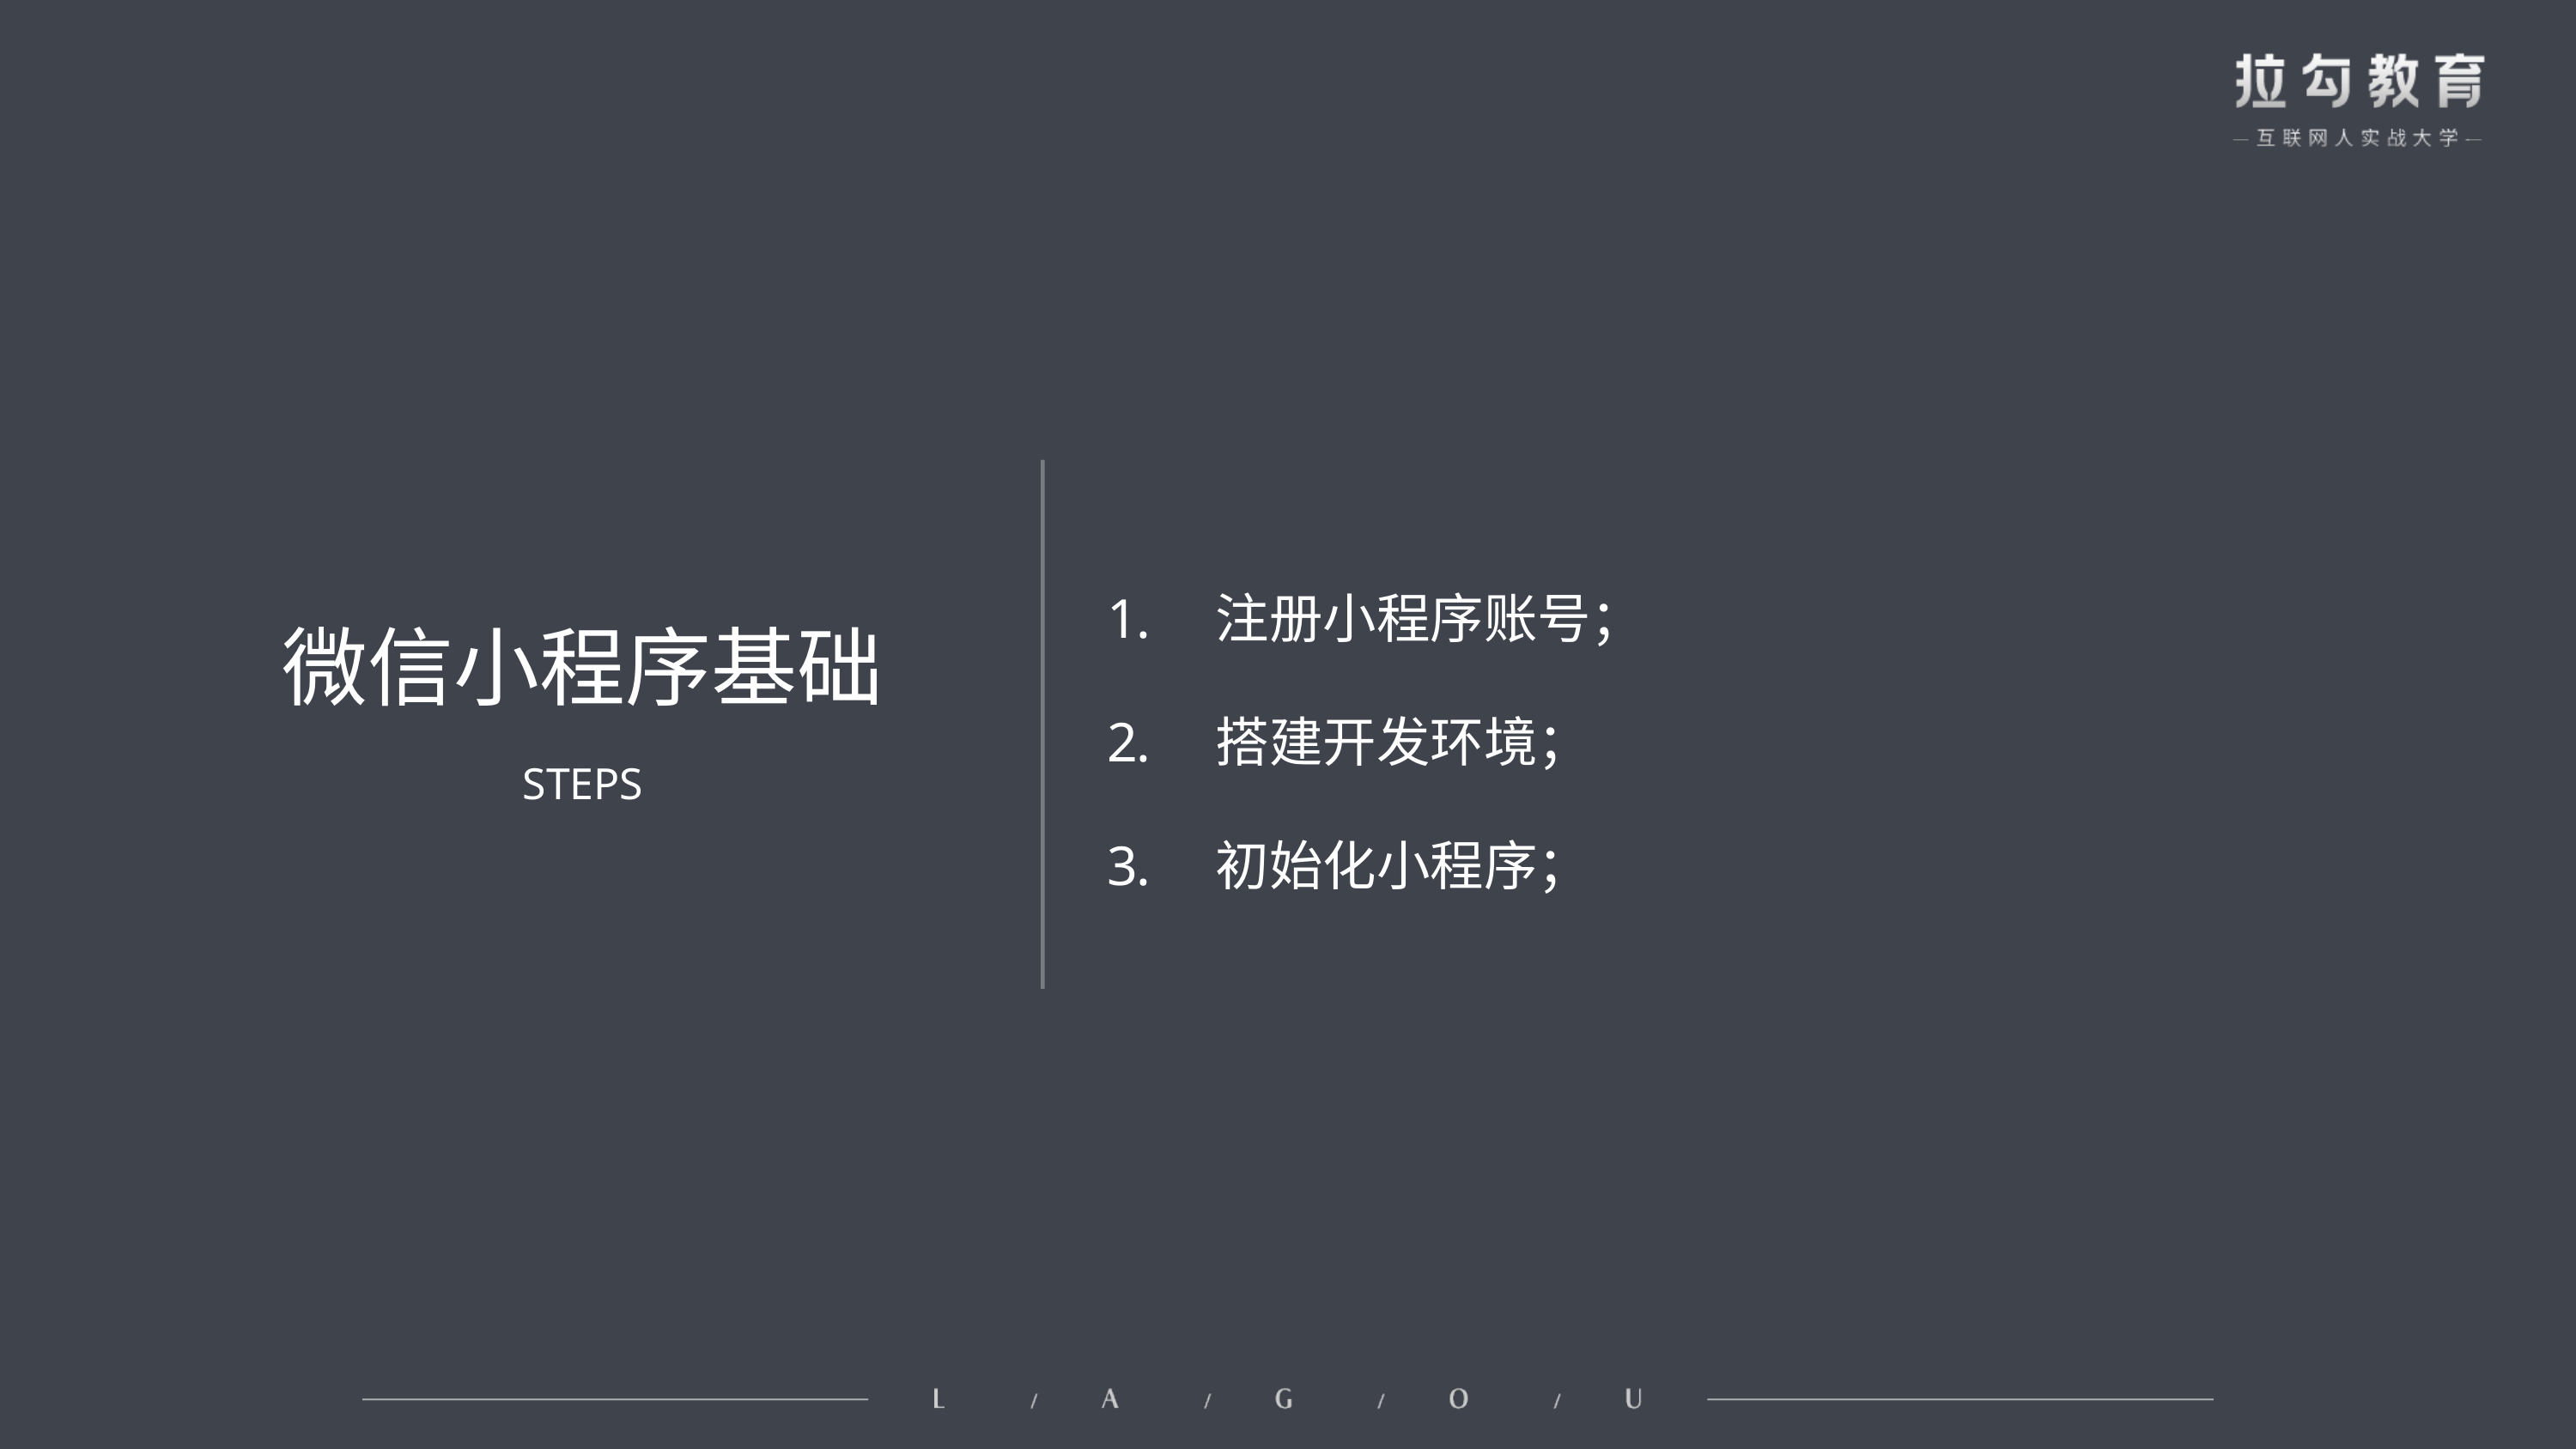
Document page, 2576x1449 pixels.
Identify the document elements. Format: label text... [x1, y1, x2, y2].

picture [362, 1374, 2214, 1425]
picture [2182, 11, 2541, 197]
list STEPS [177, 724, 989, 1371]
list 注册小程序账号； 搭建开发环境； 初始化小程序； [1094, 77, 2399, 1371]
title 微信小程序基础 [177, 77, 989, 724]
